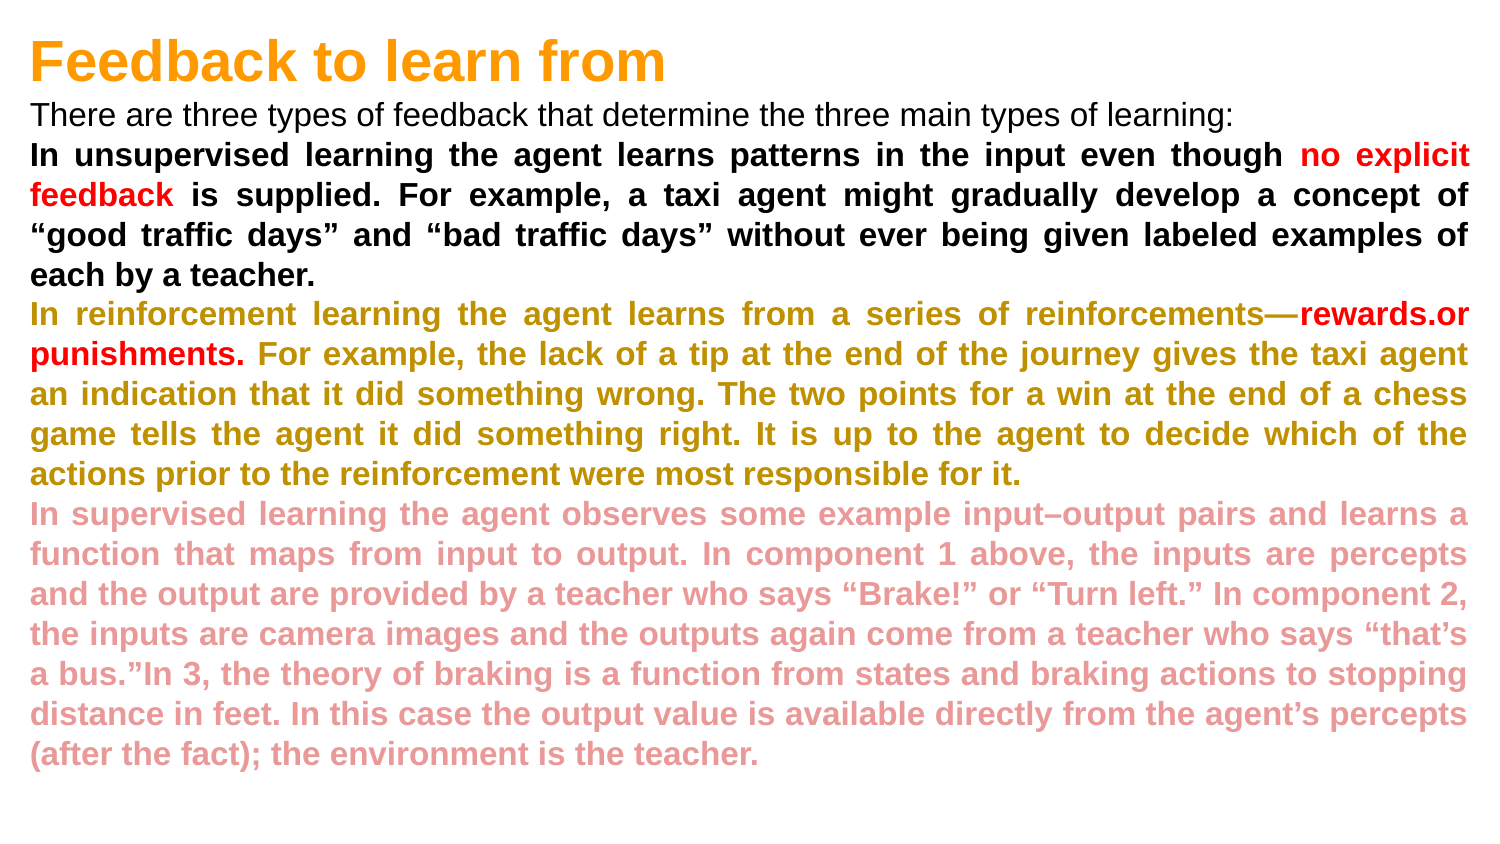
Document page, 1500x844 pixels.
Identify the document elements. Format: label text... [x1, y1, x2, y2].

list Feedback to learn from There are three types of feedback that determine the three main types of learning: In unsupervised learning the agent learns patterns in the input even though no explicit feedback is supplied. For example, a taxi agent might gradually develop a concept of “good traffic days” and “bad traffic days” without ever being given labeled examples of each by a teacher. In reinforcement learning the agent learns from a series of reinforcements—rewards.or punishments. For example, the lack of a tip at the end of the journey gives the taxi agent an indication that it did something wrong. The two points for a win at the end of a chess game tells the agent it did something right. It is up to the agent to decide which of the actions prior to the reinforcement were most responsible for it. In supervised learning the agent observes some example input–output pairs and learns a function that maps from input to output. In component 1 above, the inputs are percepts and the output are provided by a teacher who says “Brake!” or “Turn left.” In component 2, the inputs are camera images and the outputs again come from a teacher who says “that’s a bus.”In 3, the theory of braking is a function from states and braking actions to stopping distance in feet. In this case the output value is available directly from the agent’s percepts (after the fact); the environment is the teacher. [14, 8, 1486, 836]
